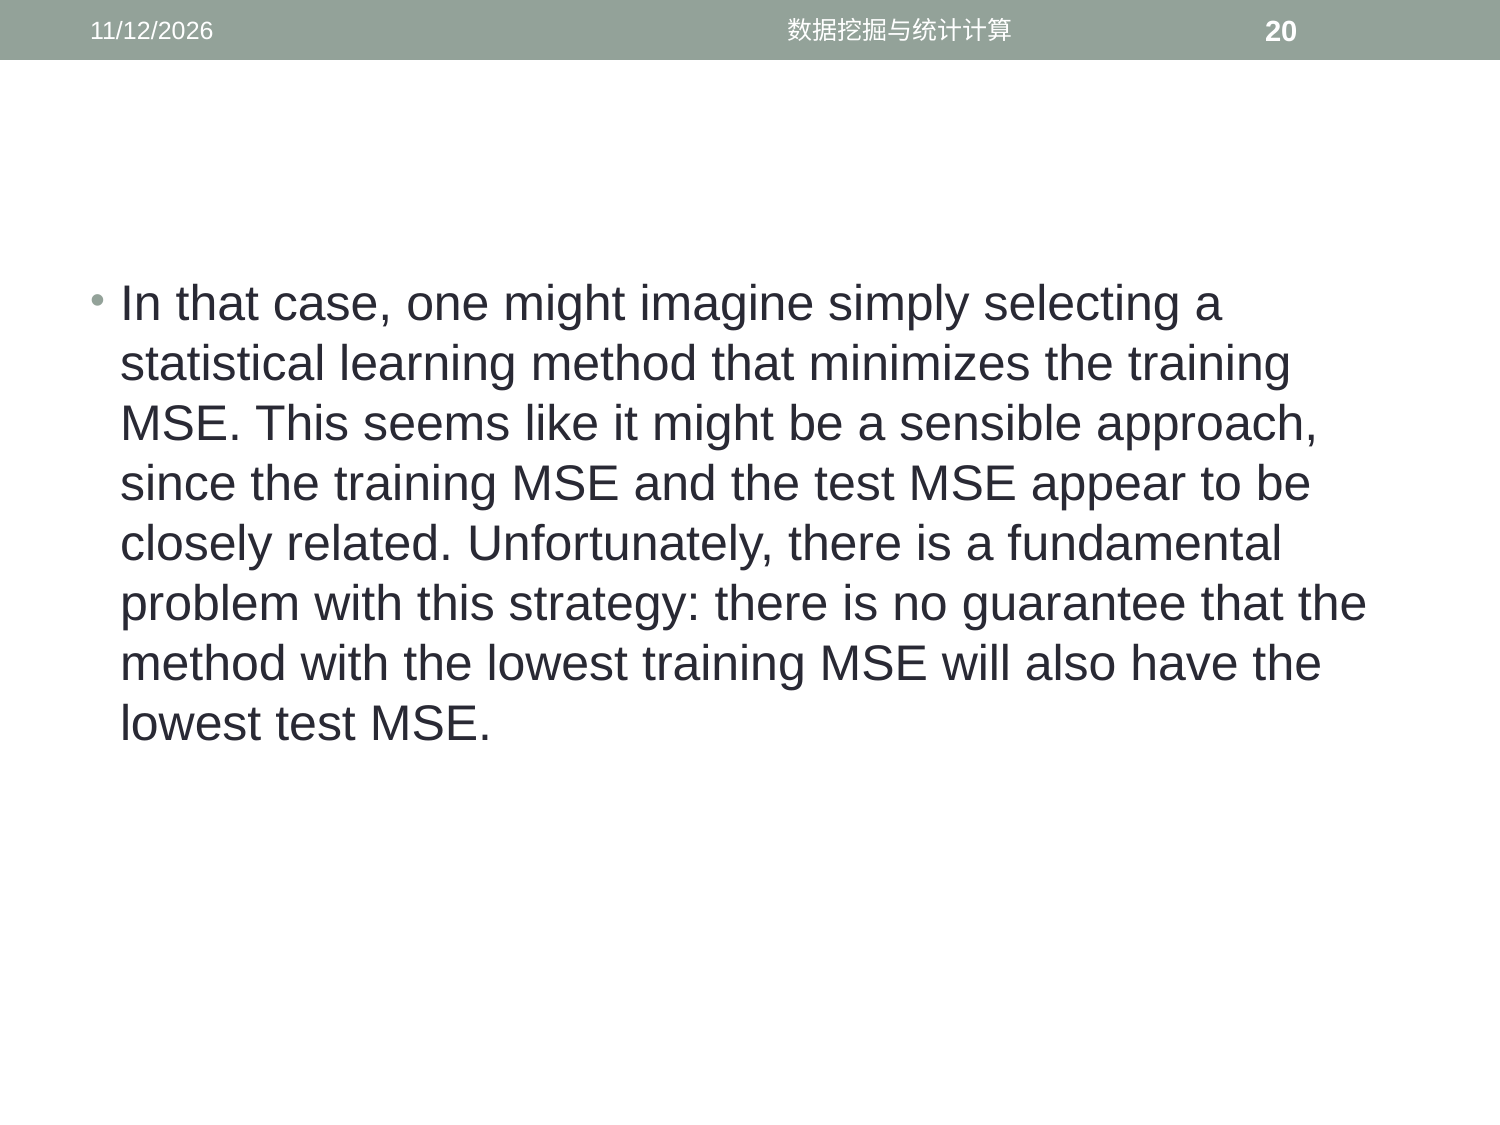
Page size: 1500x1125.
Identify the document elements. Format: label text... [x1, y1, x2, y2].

footer 数据挖掘与统计计算 [562, 3, 1238, 57]
slide_number 20 [1250, 3, 1425, 57]
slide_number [75, 3, 550, 57]
list In that case, one might imagine simply selecting a statistical learning method that minimizes the training MSE. This seems like it might be a sensible approach, since the training MSE and the test MSE appear to be closely related. Unfortunately, there is a fundamental problem with this strategy: there is no guarantee that the method with the lowest training MSE will also have the lowest test MSE. [75, 262, 1425, 1063]
